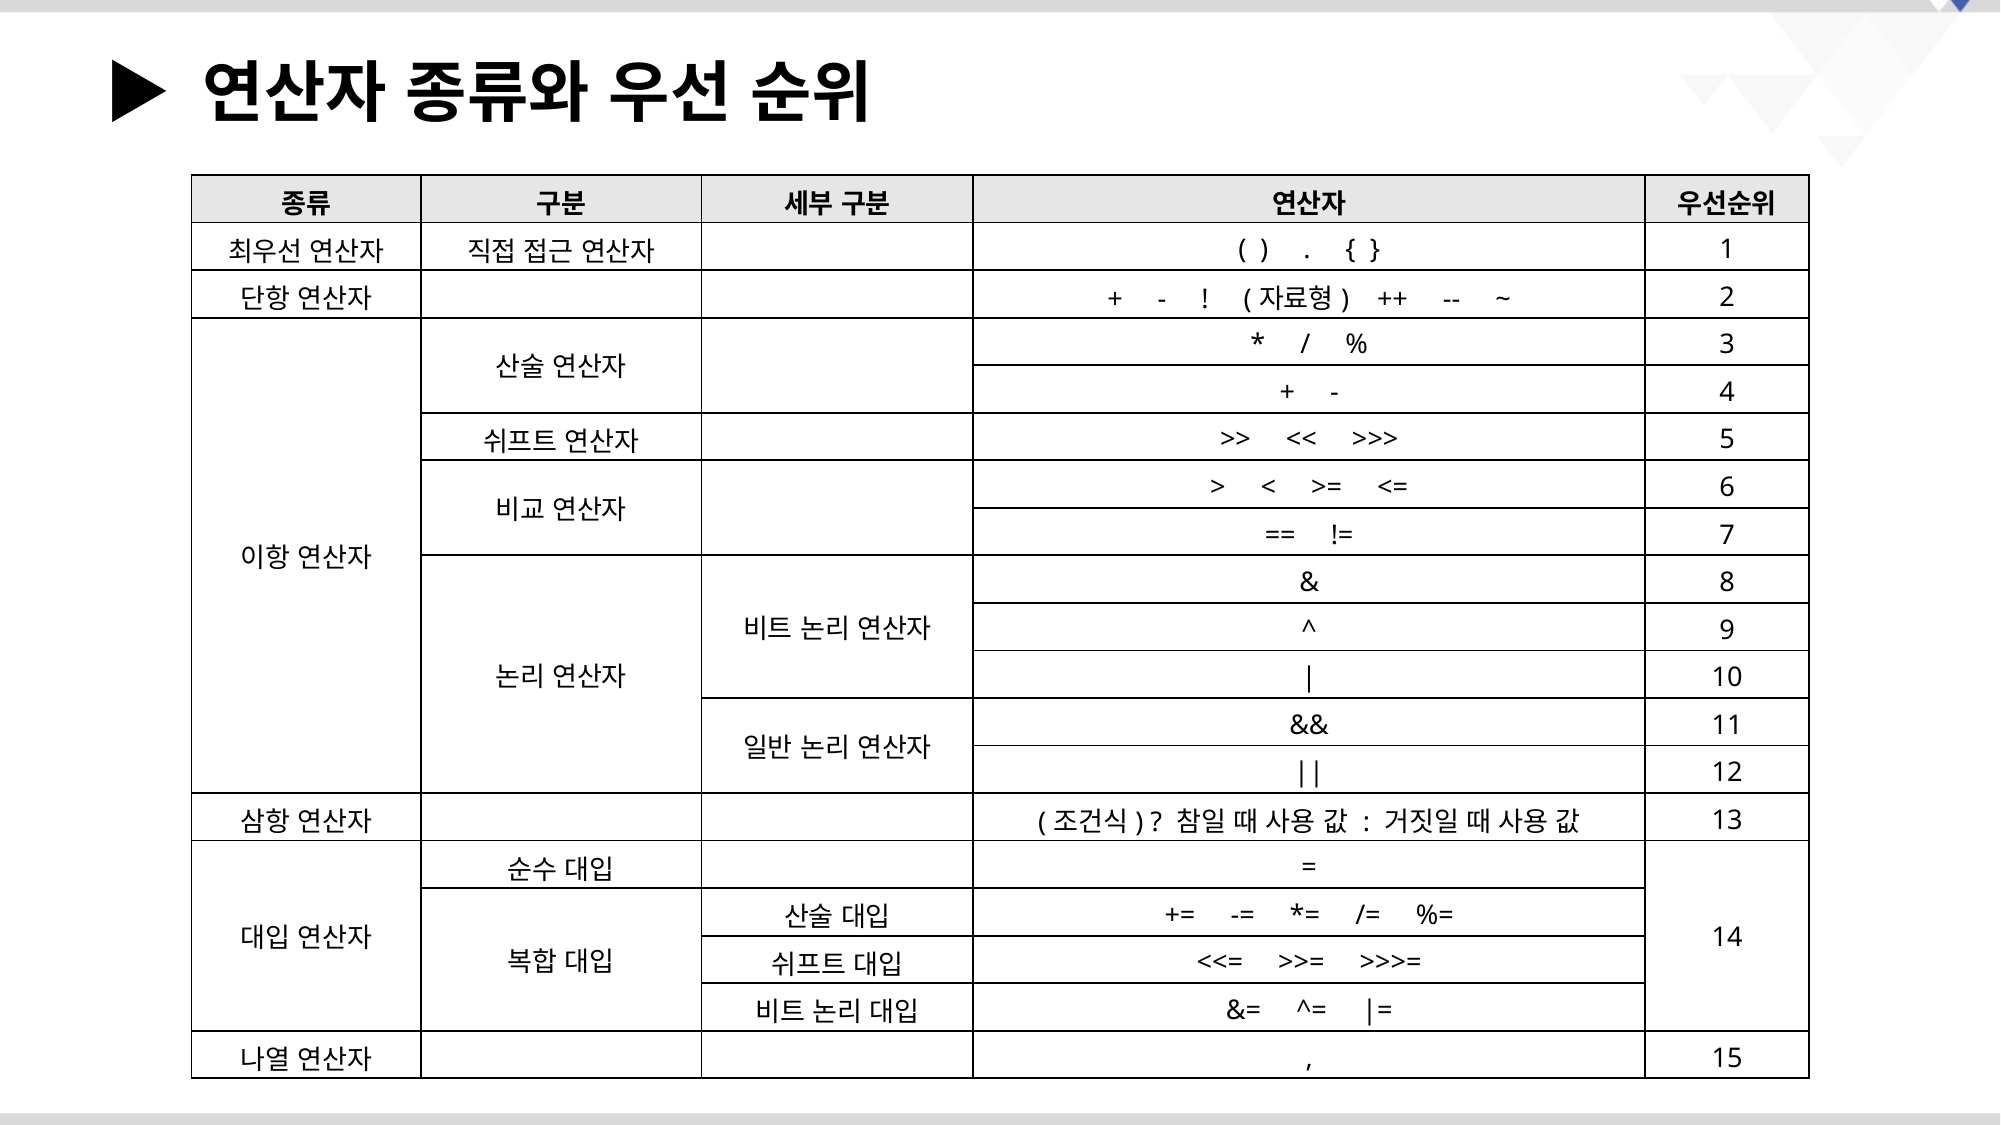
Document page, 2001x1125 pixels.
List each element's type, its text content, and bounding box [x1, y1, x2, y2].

table_cell <<= >>= >>>= [974, 937, 1644, 982]
table_cell 9 [1646, 604, 1808, 650]
table_cell 1 [1646, 223, 1808, 269]
table_cell 복합 대입 [422, 889, 701, 1030]
table_cell , [974, 1032, 1644, 1077]
table_cell [702, 461, 972, 554]
table_cell 비트 논리 대입 [702, 984, 972, 1030]
table_cell [422, 271, 701, 317]
table_cell (조건식) ? 참일 때 사용 값 : 거짓일 때 사용 값 [974, 794, 1644, 840]
table_cell 순수 대입 [422, 841, 701, 887]
table_cell [422, 794, 701, 840]
table_cell >> << >>> [974, 414, 1644, 459]
picture [0, 0, 2001, 1113]
table_cell | [974, 651, 1644, 697]
table_header 세부 구분 [702, 176, 972, 222]
table_cell ^ [974, 604, 1644, 650]
table_cell 쉬프트 대입 [702, 937, 972, 982]
table_cell 2 [1646, 271, 1808, 317]
table_cell 직접 접근 연산자 [422, 223, 701, 269]
table_cell 5 [1646, 414, 1808, 459]
table_cell 산술 대입 [702, 889, 972, 935]
table_cell & [974, 556, 1644, 602]
table_header 연산자 [974, 176, 1644, 222]
table_cell 13 [1646, 794, 1808, 840]
table_cell || [974, 746, 1644, 792]
table_cell ( ) . { } [974, 223, 1644, 269]
table_cell 비트 논리 연산자 [702, 556, 972, 697]
table_cell + - ! (자료형) ++ -- ~ [974, 271, 1644, 317]
table_cell 6 [1646, 461, 1808, 507]
table_cell [702, 794, 972, 840]
table_cell [702, 1032, 972, 1077]
table_cell 논리 연산자 [422, 556, 701, 792]
table_cell > < >= <= [974, 461, 1644, 507]
table_cell 8 [1646, 556, 1808, 602]
table_cell 최우선 연산자 [192, 223, 420, 269]
table_cell [702, 319, 972, 412]
table_cell == != [974, 509, 1644, 554]
table_cell = [974, 841, 1644, 887]
table_cell 11 [1646, 699, 1808, 745]
table_cell 대입 연산자 [192, 841, 420, 1030]
text_box ▶ 연산자 종류와 우선 순위 [90, 42, 1980, 137]
table_cell [702, 271, 972, 317]
table_cell 15 [1646, 1032, 1808, 1077]
table_cell 나열 연산자 [192, 1032, 420, 1077]
table_cell &= ^= |= [974, 984, 1644, 1030]
table_cell 산술 연산자 [422, 319, 701, 412]
table_cell 10 [1646, 651, 1808, 697]
table_cell [702, 414, 972, 459]
table_cell 7 [1646, 509, 1808, 554]
table_cell [702, 223, 972, 269]
table_cell && [974, 699, 1644, 745]
table_header 구분 [422, 176, 701, 222]
table_cell 쉬프트 연산자 [422, 414, 701, 459]
table_cell 12 [1646, 746, 1808, 792]
table_cell 4 [1646, 366, 1808, 412]
table_cell 3 [1646, 319, 1808, 364]
table_cell 이항 연산자 [192, 319, 420, 792]
table_header 우선순위 [1646, 176, 1808, 222]
table_cell += -= *= /= %= [974, 889, 1644, 935]
table_cell 일반 논리 연산자 [702, 699, 972, 792]
table_cell * / % [974, 319, 1644, 364]
table_cell [422, 1032, 701, 1077]
table_cell 비교 연산자 [422, 461, 701, 554]
table_header 종류 [192, 176, 420, 222]
table_cell 삼항 연산자 [192, 794, 420, 840]
table_cell [702, 841, 972, 887]
table_cell 단항 연산자 [192, 271, 420, 317]
table_cell + - [974, 366, 1644, 412]
table_cell 14 [1646, 841, 1808, 1030]
